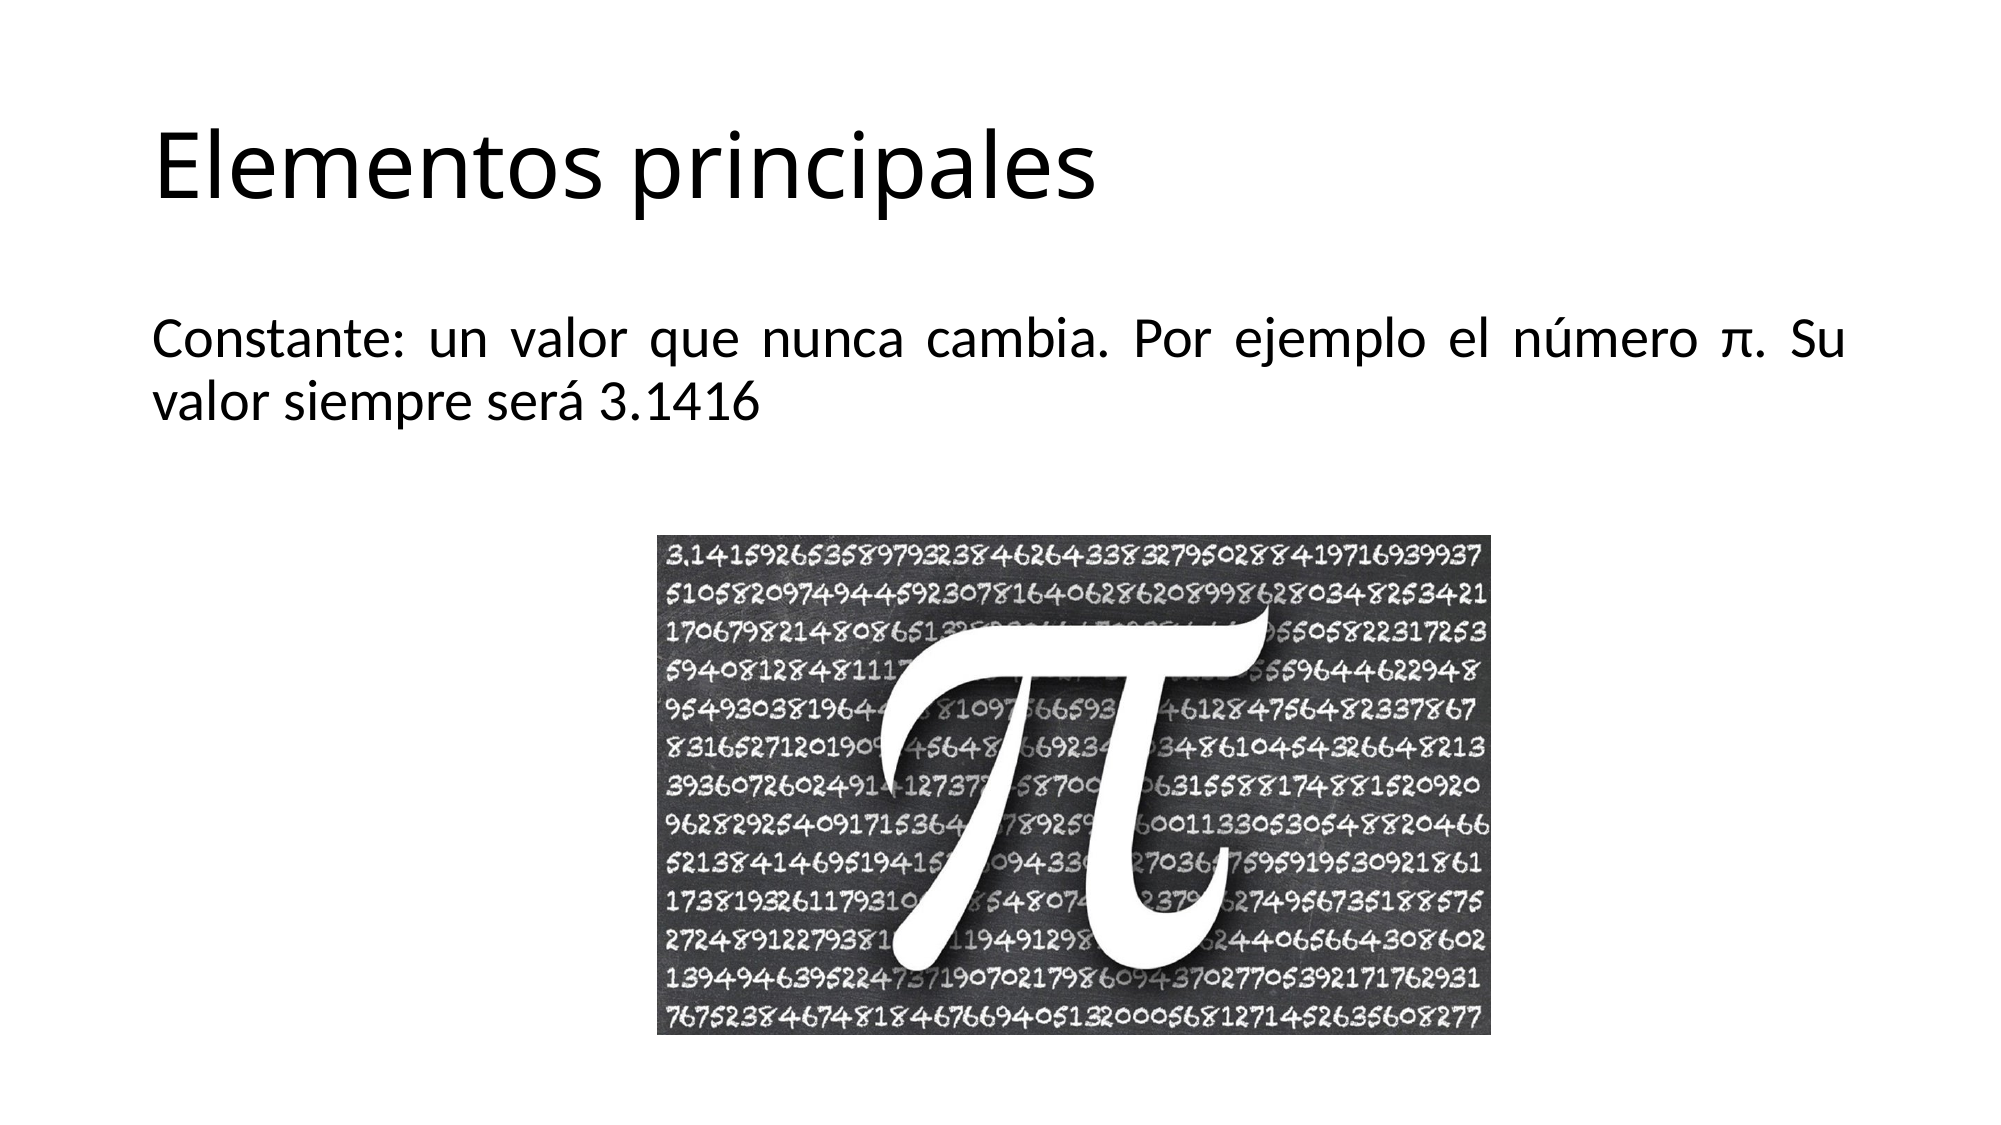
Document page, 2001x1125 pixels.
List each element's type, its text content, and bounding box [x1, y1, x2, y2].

title Elementos principales [137, 59, 1863, 278]
list Constante: un valor que nunca cambia. Por ejemplo el número π. Su valor siempre será 3.1416 [137, 299, 1863, 1014]
picture [657, 535, 1491, 1035]
